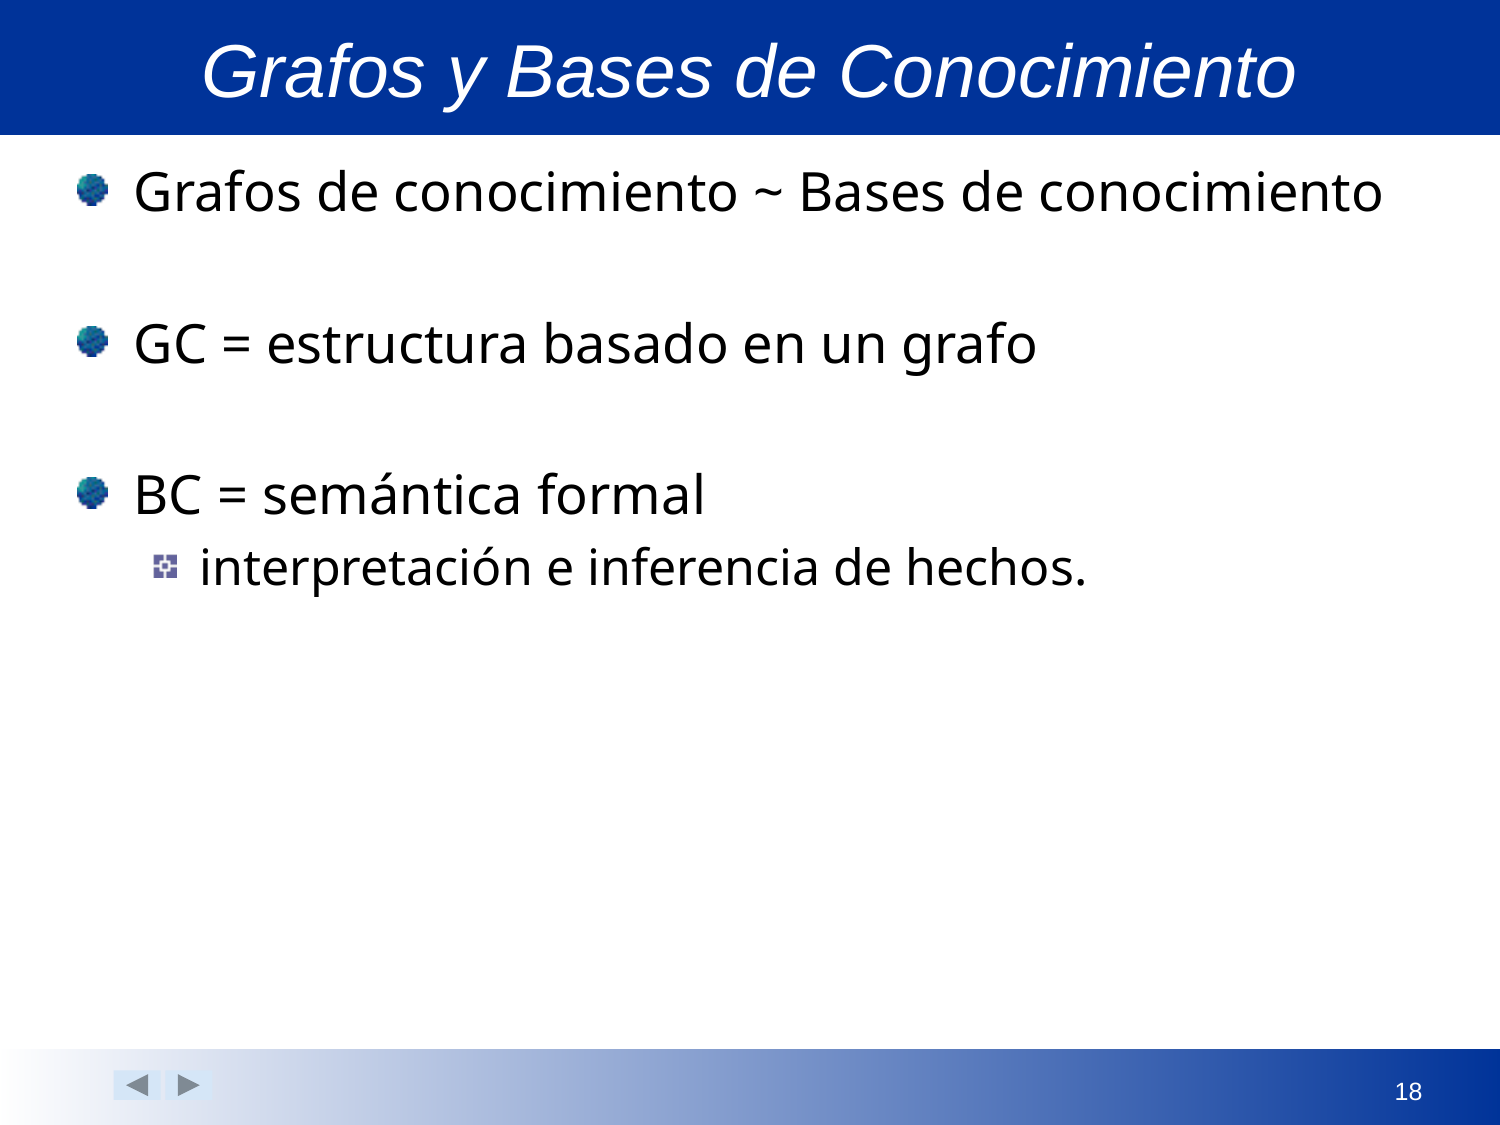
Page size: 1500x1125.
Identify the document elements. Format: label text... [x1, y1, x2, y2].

picture [77, 174, 108, 206]
picture [77, 326, 108, 357]
title Grafos y Bases de Conocimiento [0, 0, 1500, 136]
picture [77, 477, 108, 509]
list Grafos de conocimiento ~ Bases de conocimiento GC = estructura basado en un grafo BC = semántica formal interpretación e inferencia de hechos. [62, 149, 1438, 1026]
slide_number 18 [1324, 1037, 1438, 1113]
picture [152, 553, 177, 578]
